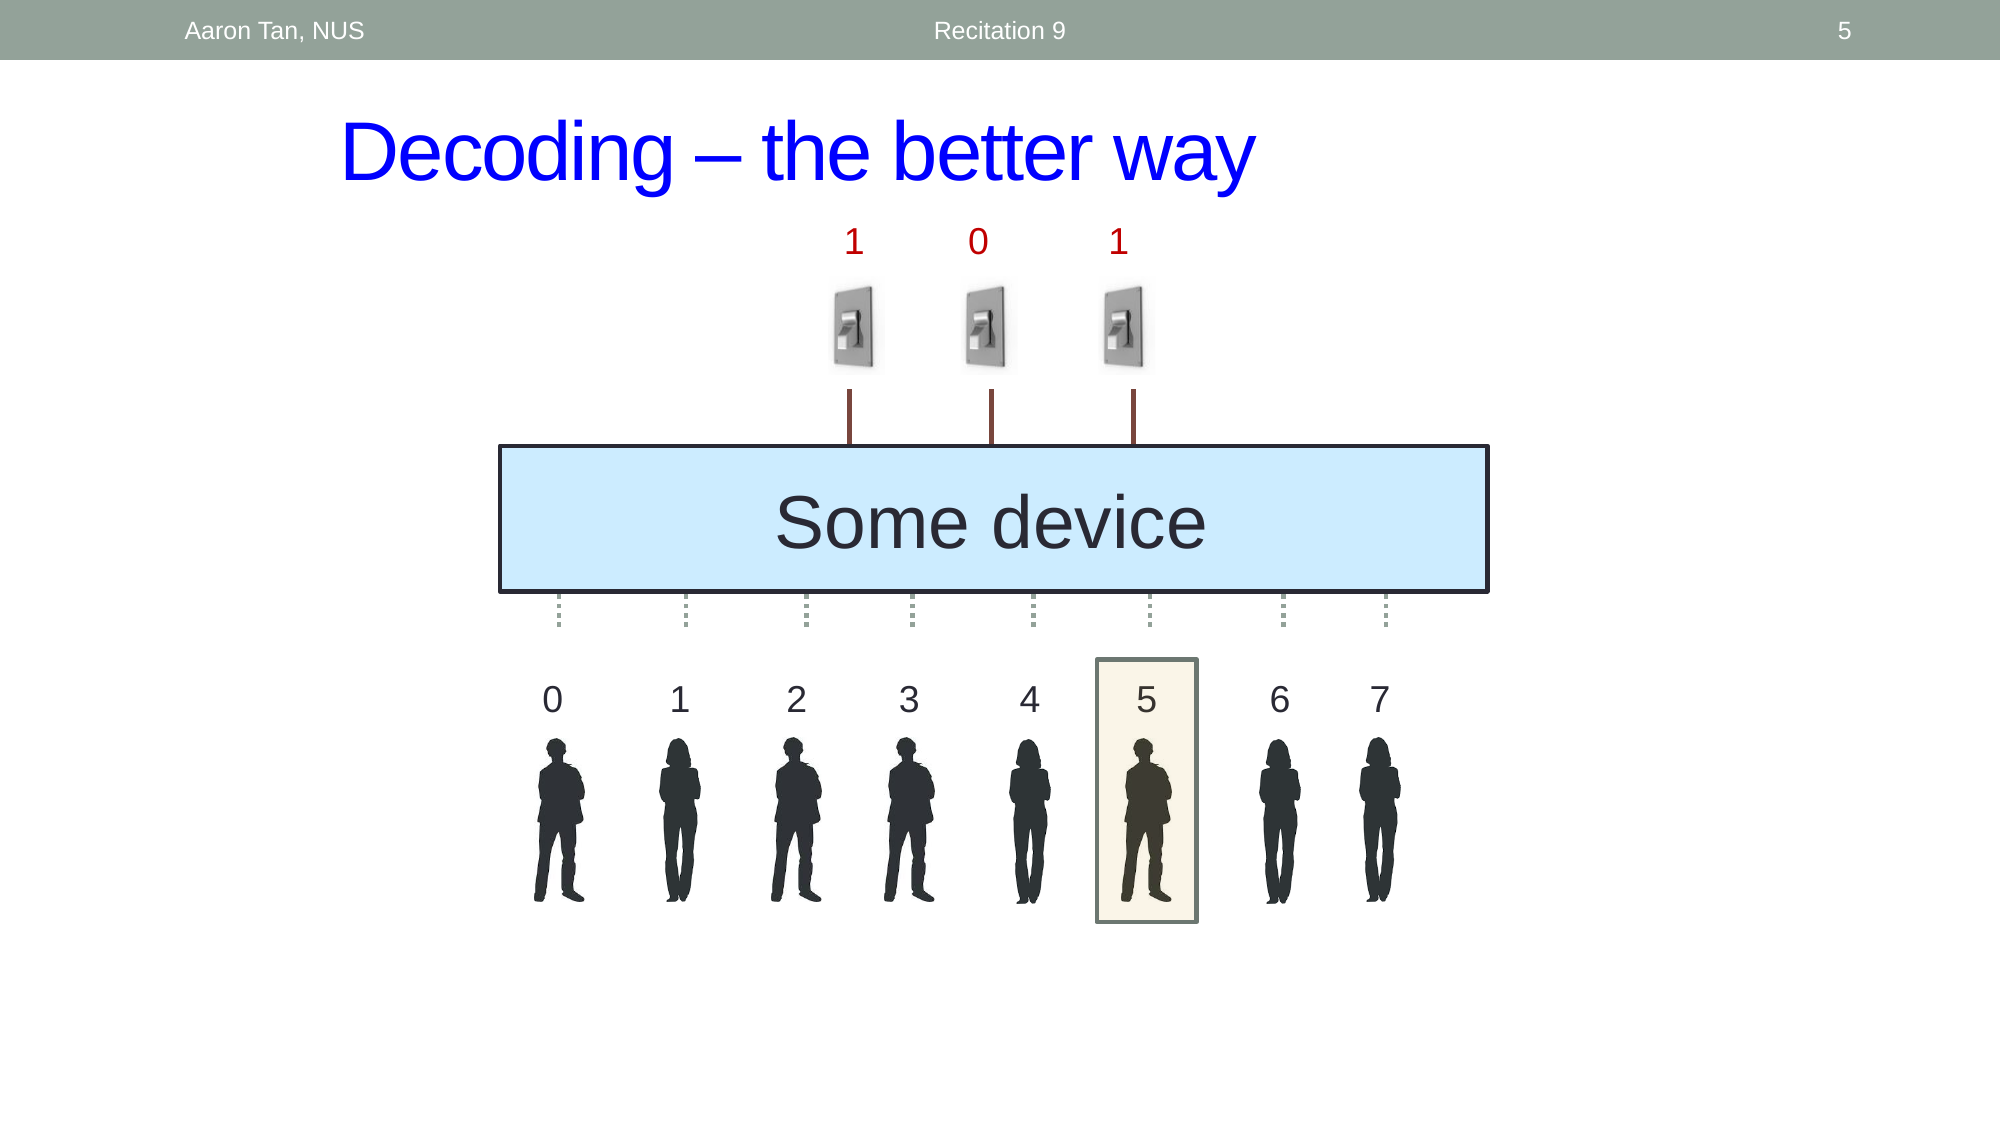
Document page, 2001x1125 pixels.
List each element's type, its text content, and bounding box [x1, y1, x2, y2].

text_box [499, 276, 1488, 592]
title Decoding – the better way [324, 87, 1675, 207]
text_box [1095, 912, 1199, 924]
slide_number 5 [1725, 3, 1867, 57]
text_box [521, 667, 1412, 904]
text_box [1095, 657, 1199, 664]
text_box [558, 599, 1387, 628]
slide_number Aaron Tan, NUS [169, 3, 645, 57]
footer Recitation 9 [645, 3, 1547, 57]
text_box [822, 209, 1151, 271]
